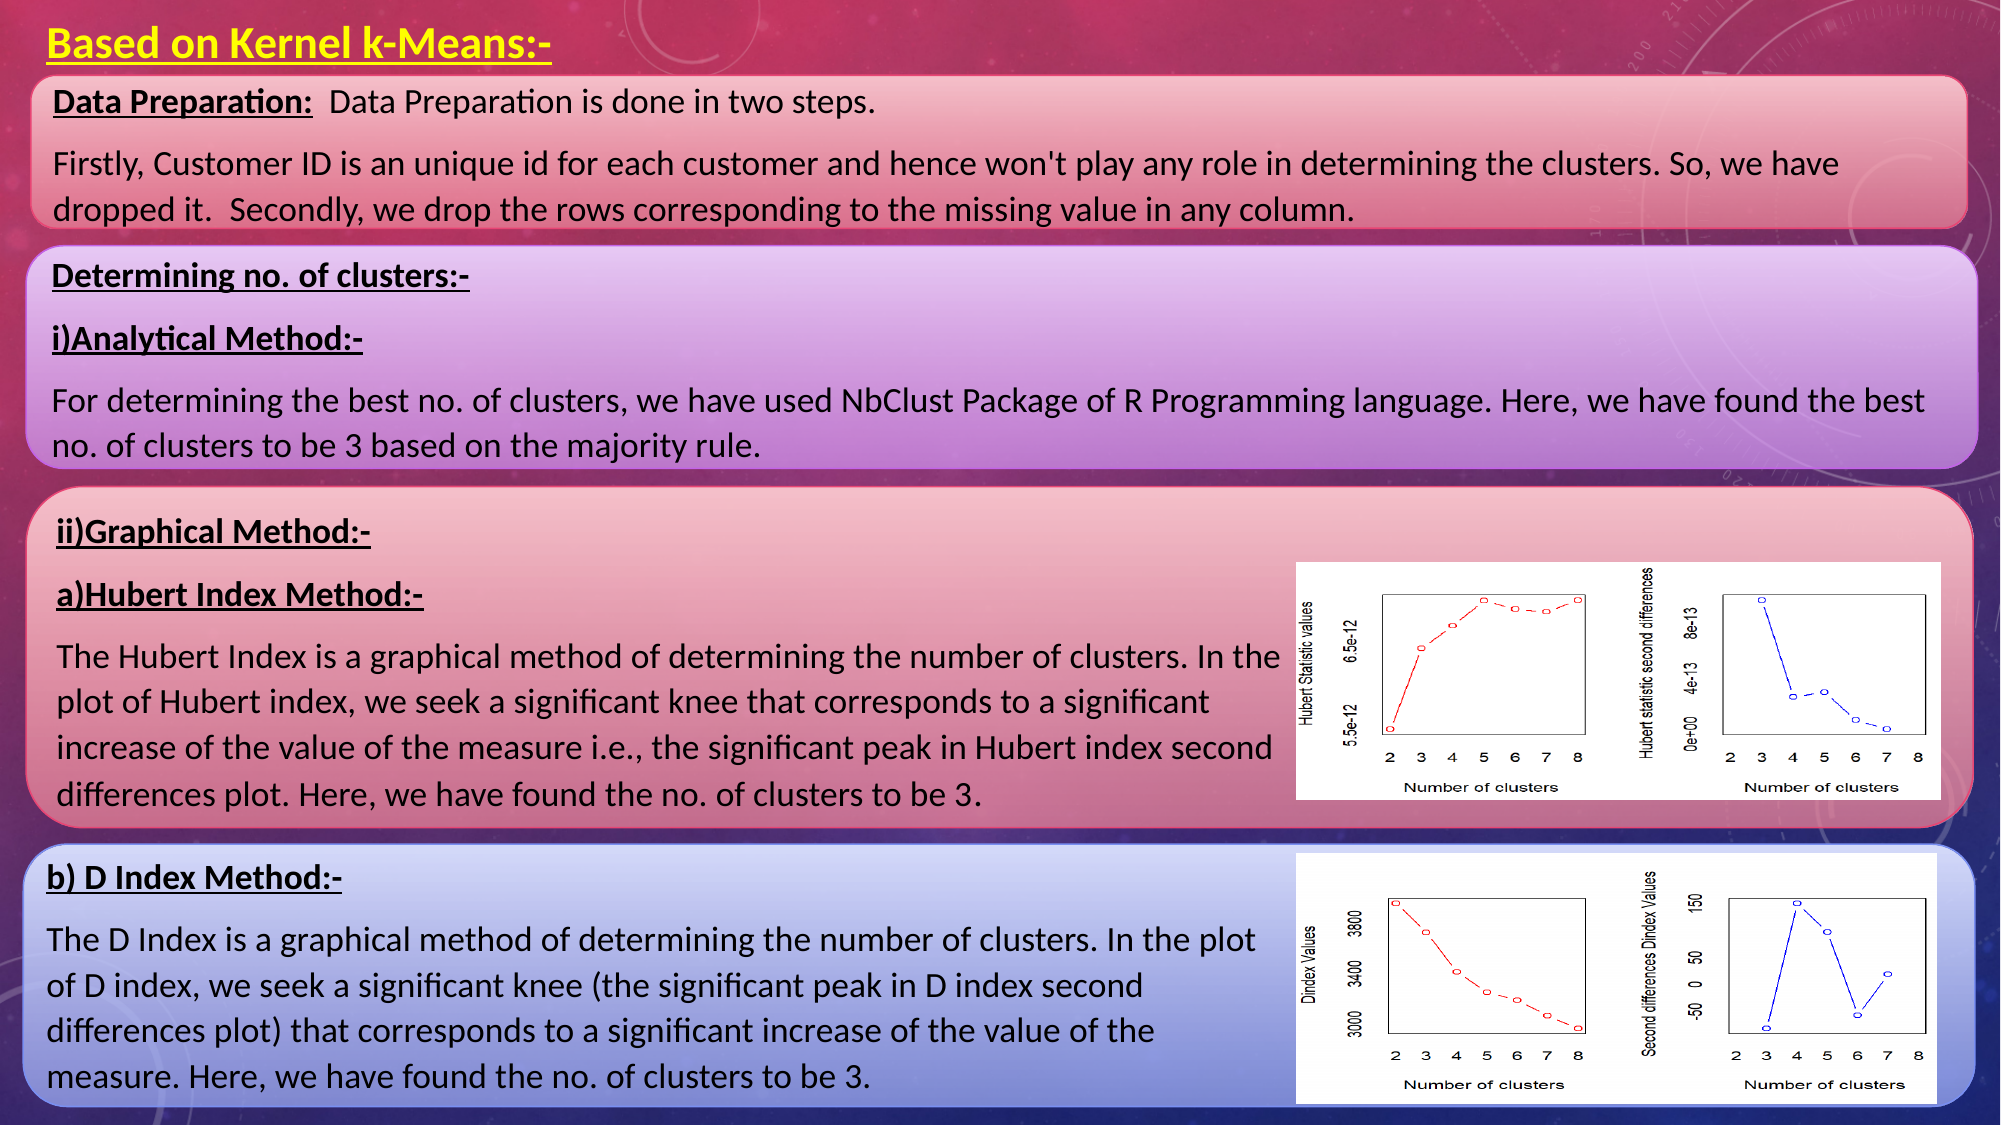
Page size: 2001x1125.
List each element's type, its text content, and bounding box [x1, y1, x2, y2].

text_box [22, 861, 31, 1089]
text_box [47, 485, 1974, 829]
text_box [48, 843, 1976, 1108]
text_box Based on Kernel k-Means:- [31, 1, 1032, 76]
picture [0, 0, 2001, 1125]
text_box b) D Index Method:- The D Index is a graphical method of determining the number of clusters. In the plot of D index, we seek a significant knee (the significant peak in D index second differences plot) that corresponds to a significant increase of the value of the measure. Here, we have found the no. of clusters to be 3. [31, 844, 1285, 1103]
text_box [25, 503, 41, 811]
text_box ii)Graphical Method:- a)Hubert Index Method:- The Hubert Index is a graphical method of determining the number of clusters. In the plot of Hubert index, we seek a significant knee that corresponds to a significant increase of the value of the measure i.e., the significant peak in Hubert index second differences plot. Here, we have found the no. of clusters to be 3. [41, 498, 1319, 822]
text_box Data Preparation: Data Preparation is done in two steps. Firstly, Customer ID is an unique id for each customer and hence won't play any role in determining the clusters. So, we have dropped it. Secondly, we drop the rows corresponding to the missing value in any column. [30, 74, 1969, 230]
text_box Determining no. of clusters:- i)Analytical Method:- For determining the best no. of clusters, we have used NbClust Package of R Programming language. Here, we have found the best no. of clusters to be 3 based on the majority rule. [25, 244, 1979, 470]
